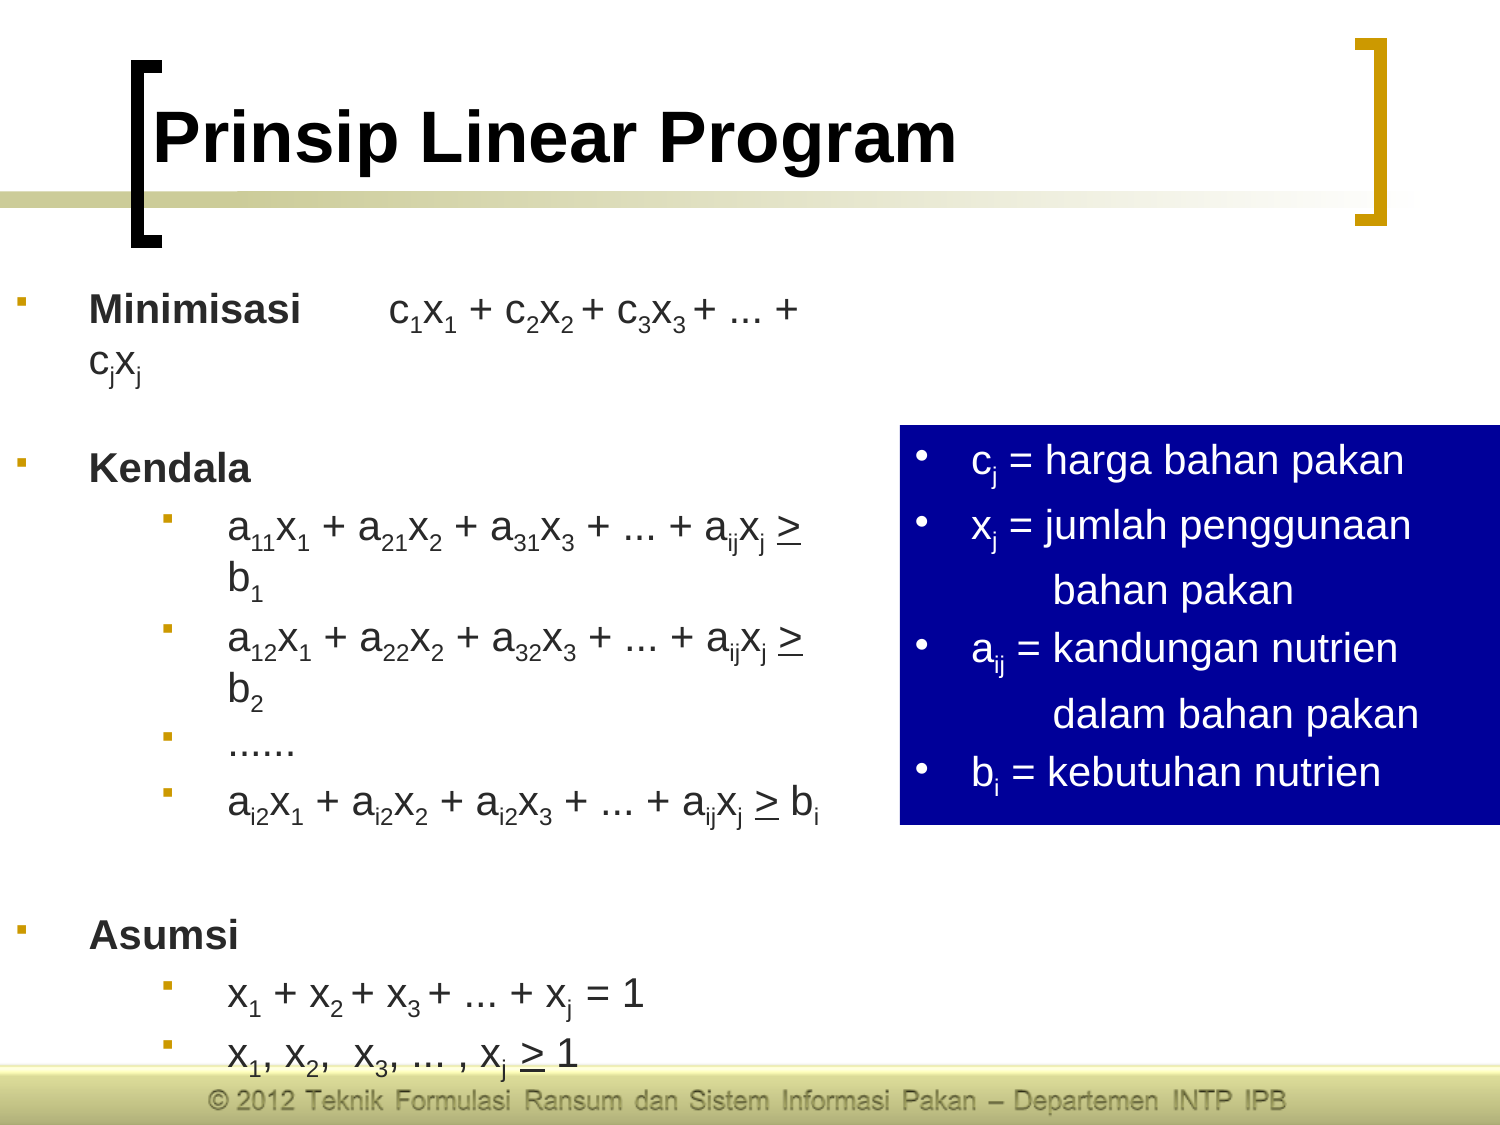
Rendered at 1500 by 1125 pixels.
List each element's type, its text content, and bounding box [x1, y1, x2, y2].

title Prinsip Linear Program [137, 87, 1277, 185]
text_box cj = harga bahan pakan xj = jumlah penggunaan bahan pakan aij = kandungan nutrien dalam bahan pakan bi = kebutuhan nutrien [899, 425, 1500, 825]
picture [0, 1061, 1500, 1125]
list Minimisasi c1x1 + c2x2 + c3x3 + ... + cjxj Kendala a11x1 + a21x2 + a31x3 + ... + aijxj > b1 a12x1 + a22x2 + a32x3 + ... + aijxj > b2 ...... ai2x1 + ai2x2 + ai2x3 + ... + aijxj > bi Asumsi x1 + x2 + x3 + ... + xj = 1 x1, x2, x3, ... , xj > 1 [0, 274, 863, 913]
